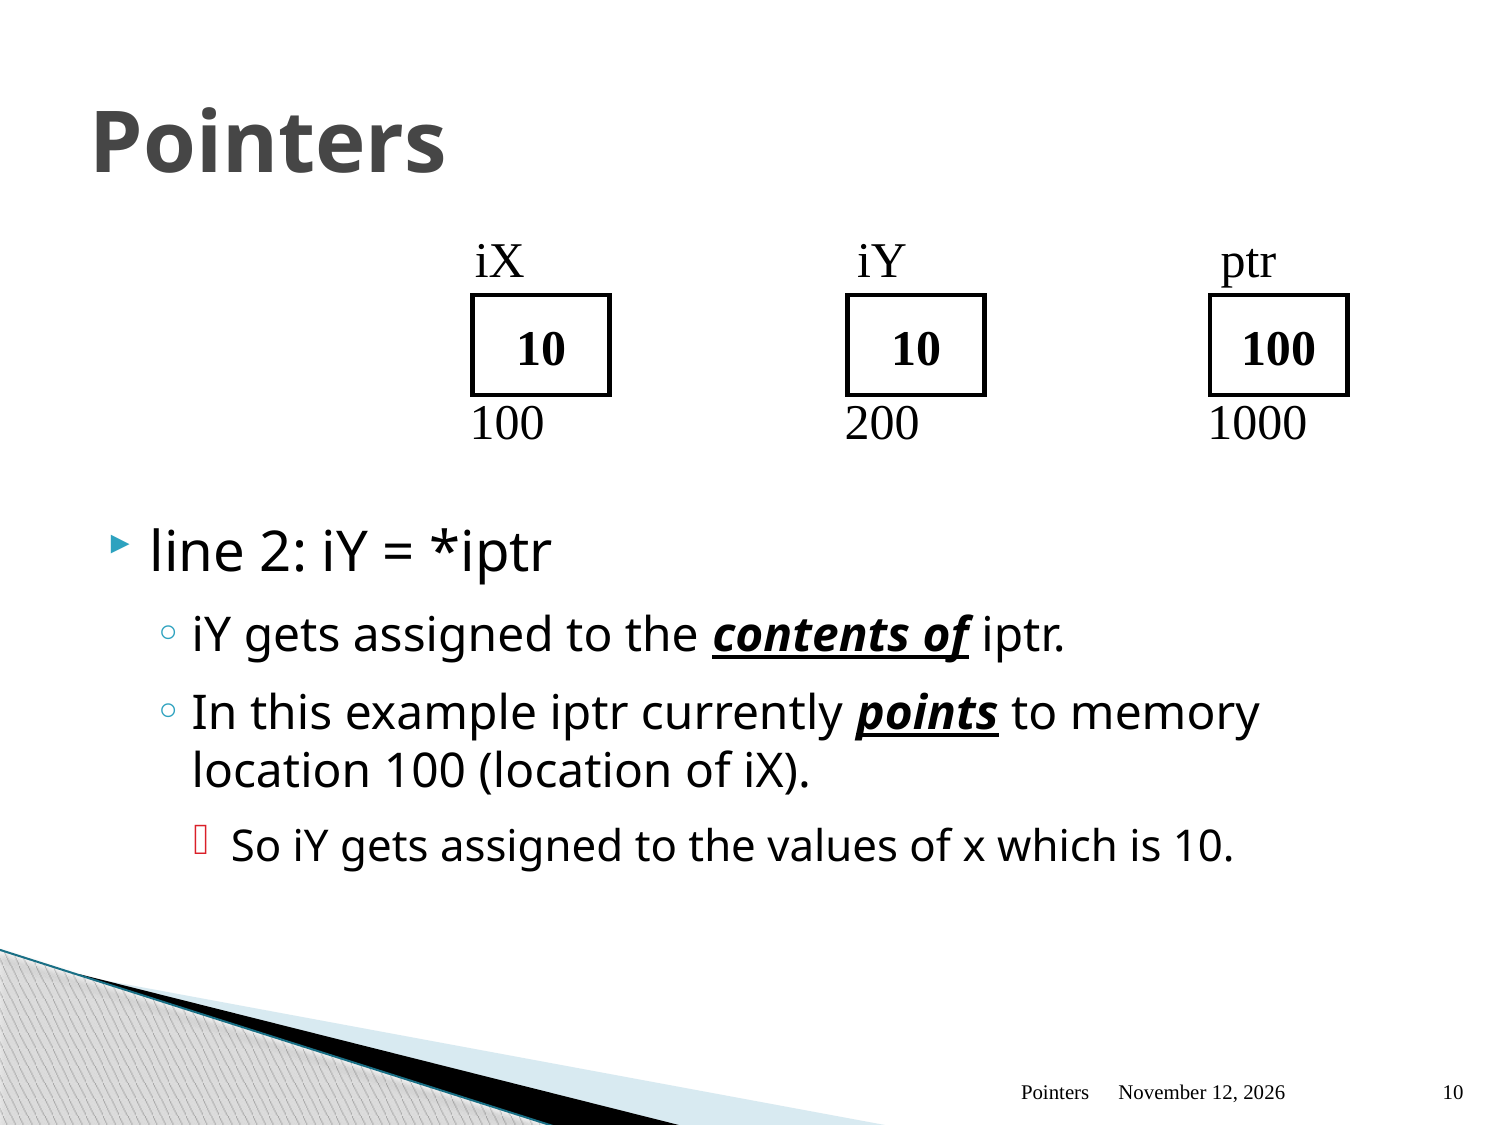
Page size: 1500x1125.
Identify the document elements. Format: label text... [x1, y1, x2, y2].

text_box 1000 [1192, 382, 1323, 458]
text_box iX [460, 219, 540, 295]
slide_number 10 [1418, 1051, 1479, 1112]
list line 2: iY = *iptr iY gets assigned to the contents of iptr. In this example iptr currently points to memory location 100 (location of iX). So iY gets assigned to the values of x which is 10. [75, 243, 1425, 986]
text_box 100 [1209, 294, 1348, 395]
text_box iY [842, 219, 923, 295]
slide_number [1105, 1051, 1418, 1112]
text_box 10 [847, 294, 985, 395]
text_box 10 [472, 294, 610, 395]
text_box 200 [829, 382, 935, 458]
footer Pointers [718, 1051, 1105, 1112]
text_box ptr [1205, 219, 1292, 295]
title Pointers [75, 45, 1425, 233]
text_box 100 [454, 382, 560, 458]
